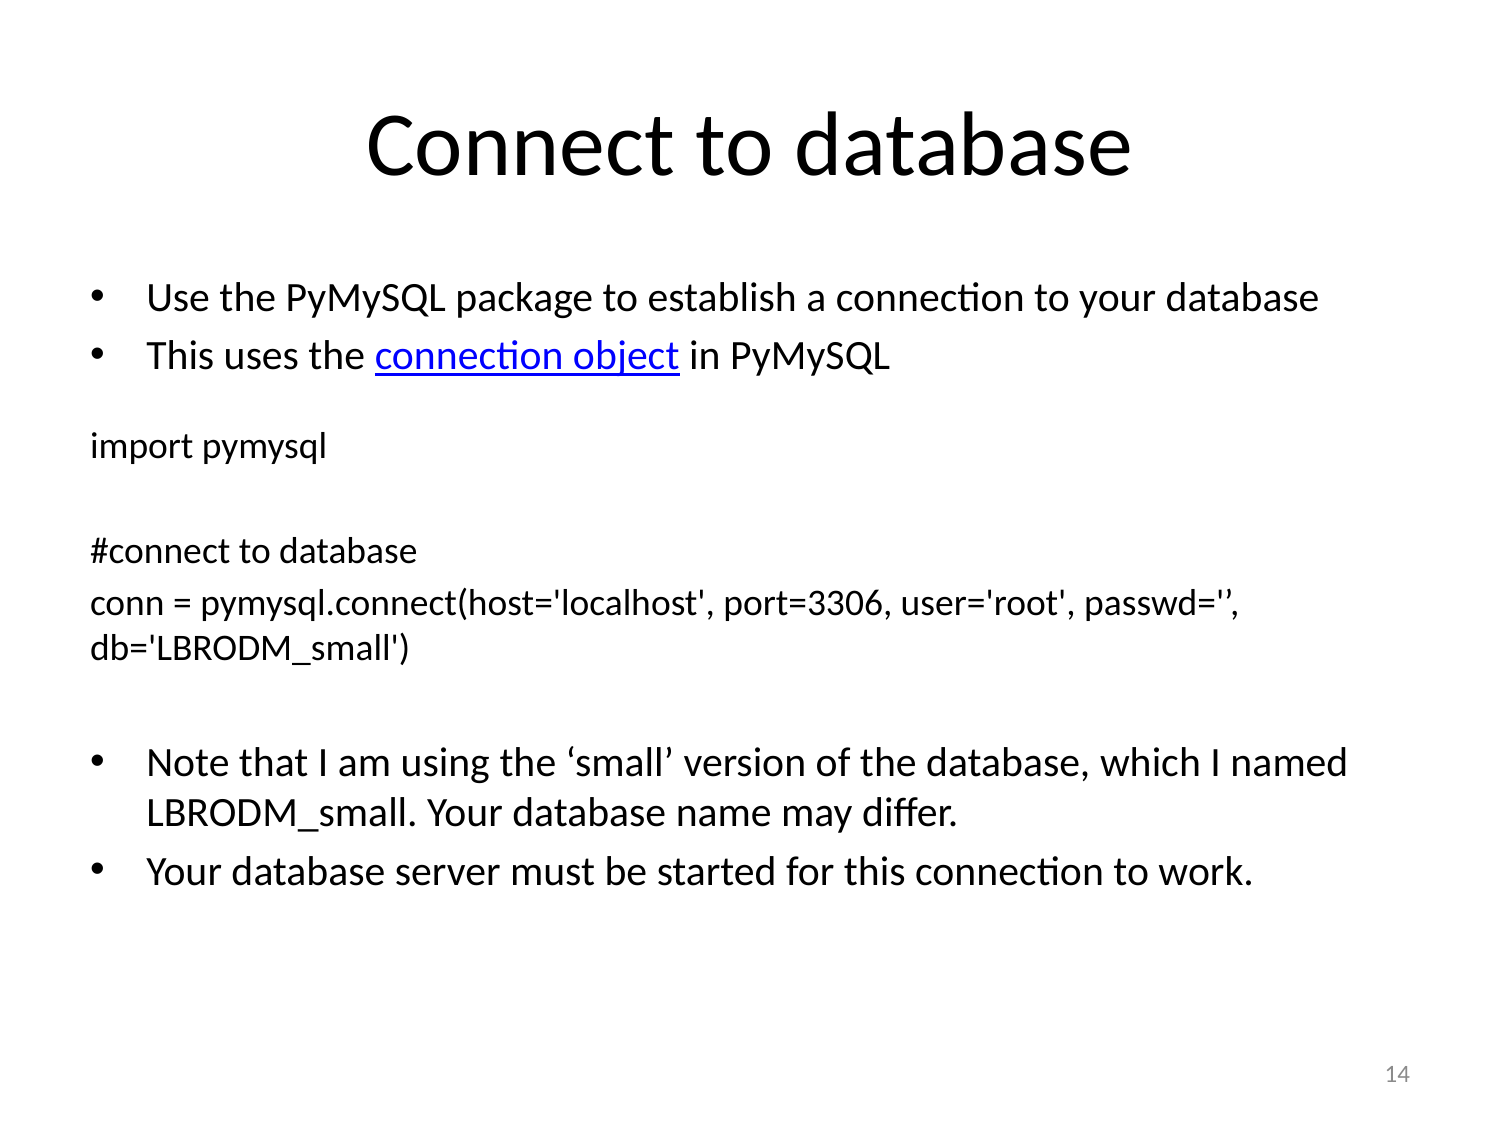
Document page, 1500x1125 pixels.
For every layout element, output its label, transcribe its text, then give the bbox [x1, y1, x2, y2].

slide_number 14 [1074, 1042, 1425, 1103]
list Use the PyMySQL package to establish a connection to your database This uses the connection object in PyMySQL import pymysql #connect to database conn = pymysql.connect(host='localhost', port=3306, user='root', passwd='’, db='LBRODM_small') Note that I am using the ‘small’ version of the database, which I named LBRODM_small. Your database name may differ. Your database server must be started for this connection to work. [75, 262, 1425, 1013]
title Connect to database [75, 45, 1425, 233]
